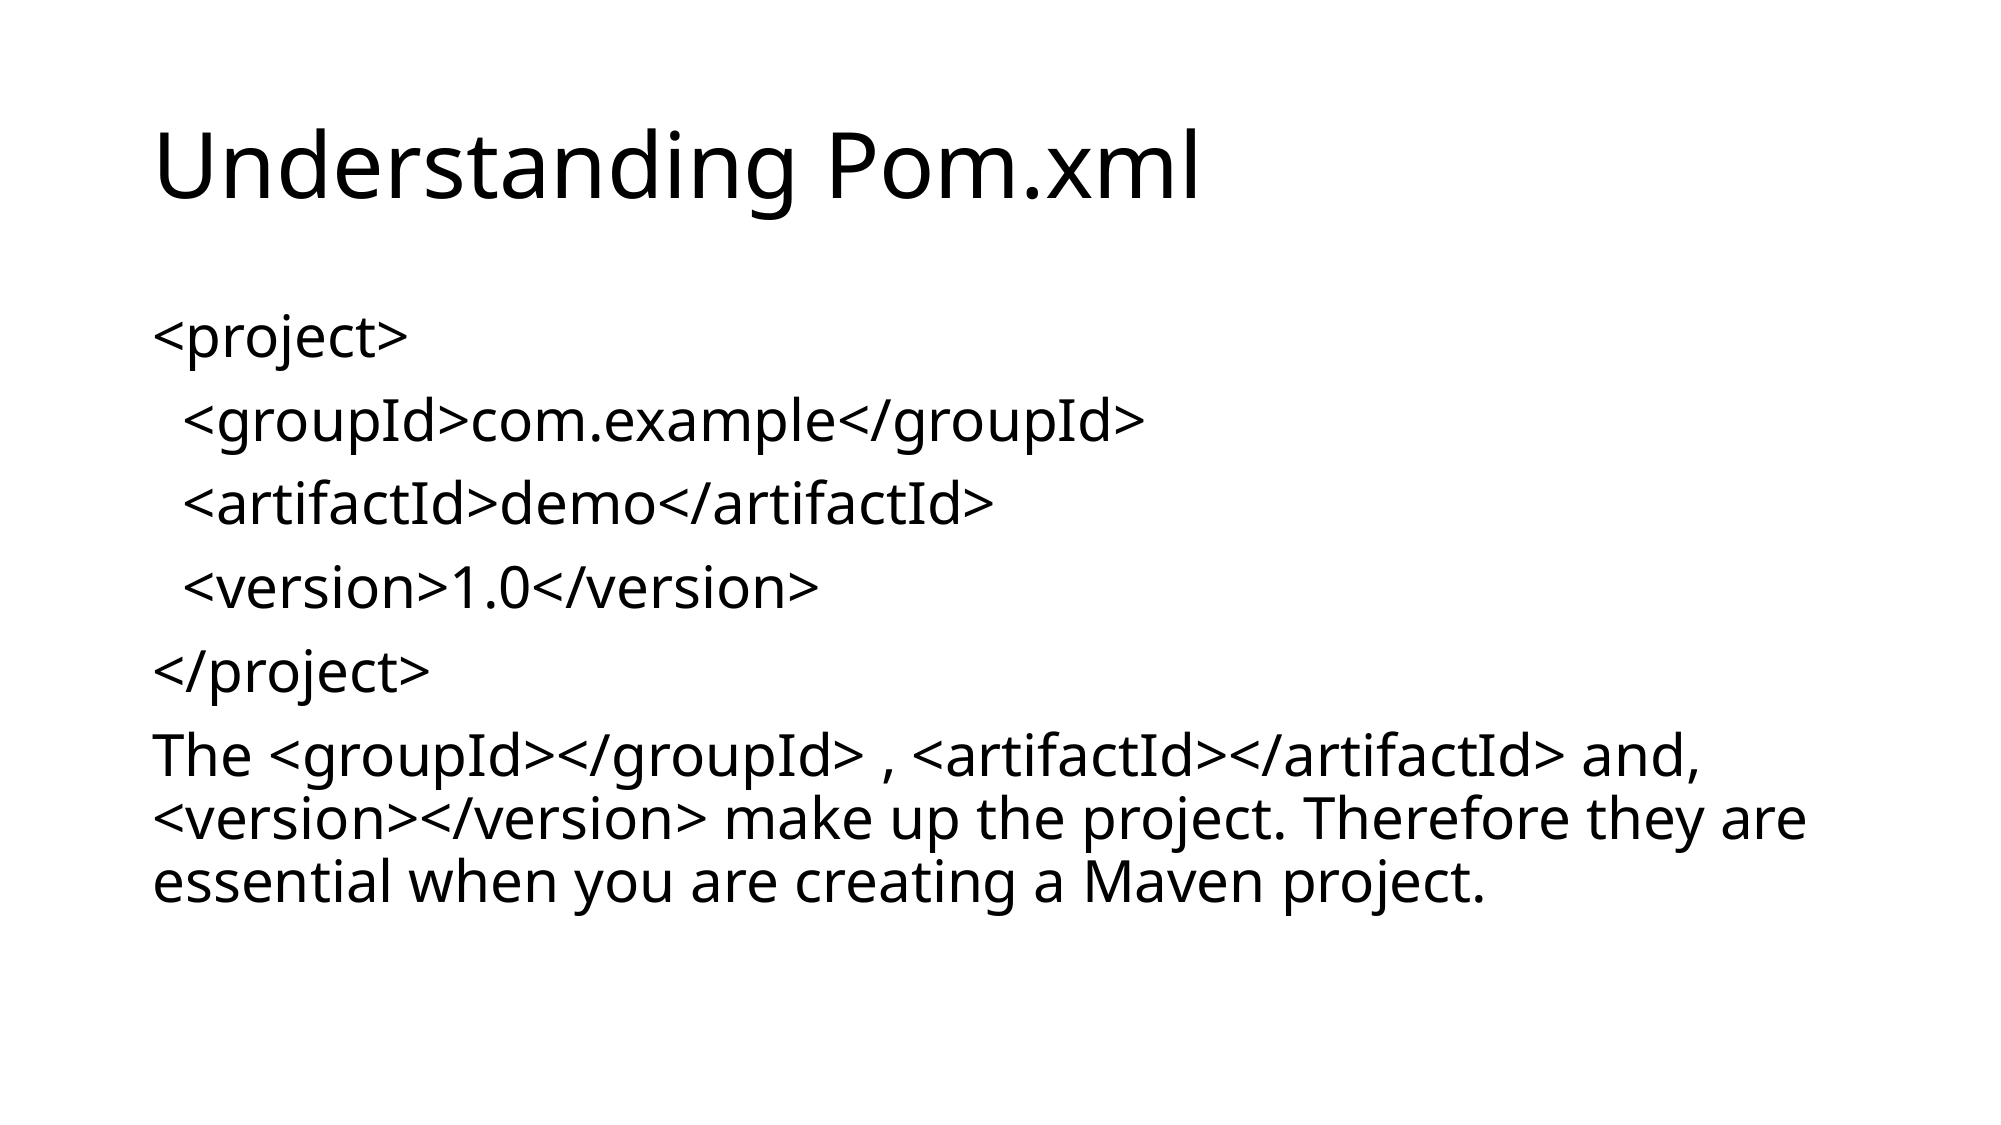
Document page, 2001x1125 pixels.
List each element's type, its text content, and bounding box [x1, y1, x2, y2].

list <project> <groupId>com.example</groupId> <artifactId>demo</artifactId> <version>1.0</version> </project> The <groupId></groupId> , <artifactId></artifactId> and, <version></version> make up the project. Therefore they are essential when you are creating a Maven project. [137, 299, 1863, 1014]
title Understanding Pom.xml [137, 59, 1863, 278]
